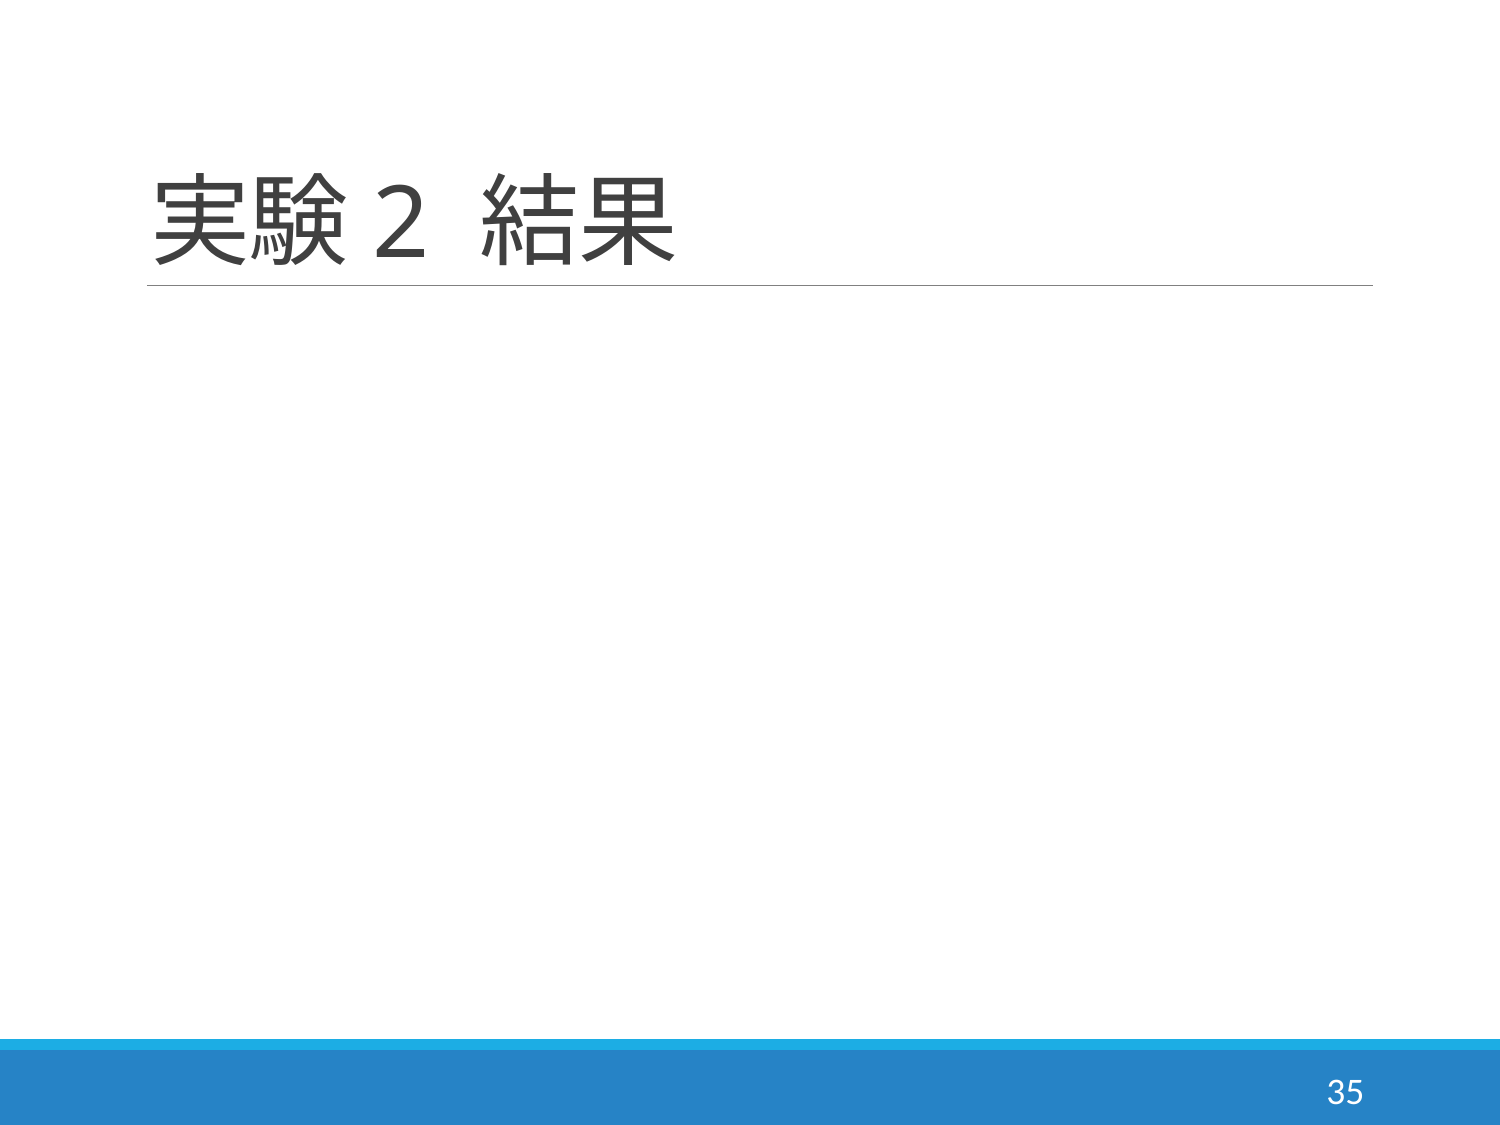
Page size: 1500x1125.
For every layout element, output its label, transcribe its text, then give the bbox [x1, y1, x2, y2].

title 実験2 結果 [135, 47, 1373, 285]
slide_number 35 [1218, 1059, 1380, 1120]
